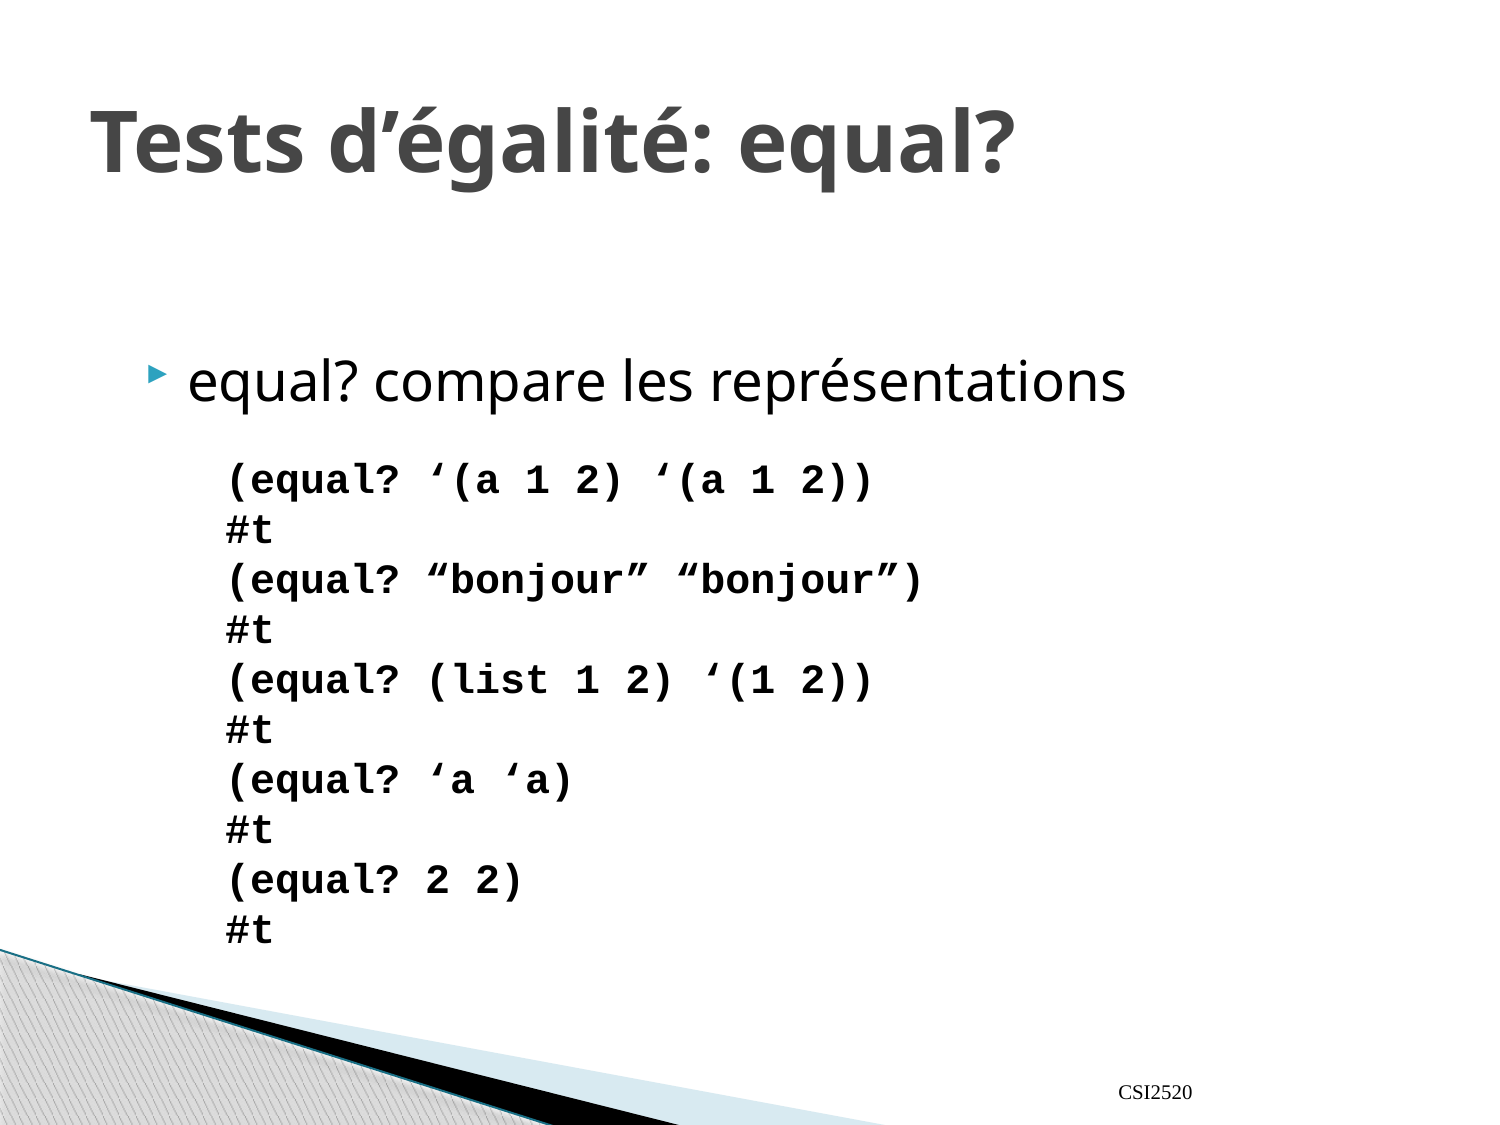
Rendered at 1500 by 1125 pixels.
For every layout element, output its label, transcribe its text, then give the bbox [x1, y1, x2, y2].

list equal? compare les représentations [112, 337, 1388, 528]
text_box (equal? ‘(a 1 2) ‘(a 1 2)) #t (equal? “bonjour” “bonjour”) #t (equal? (list 1 2) ‘(1 2)) #t (equal? ‘a ‘a) #t (equal? 2 2) #t [210, 444, 940, 960]
slide_number CSI2520 [1103, 1051, 1419, 1112]
title Tests d’égalité: equal? [75, 45, 1425, 233]
